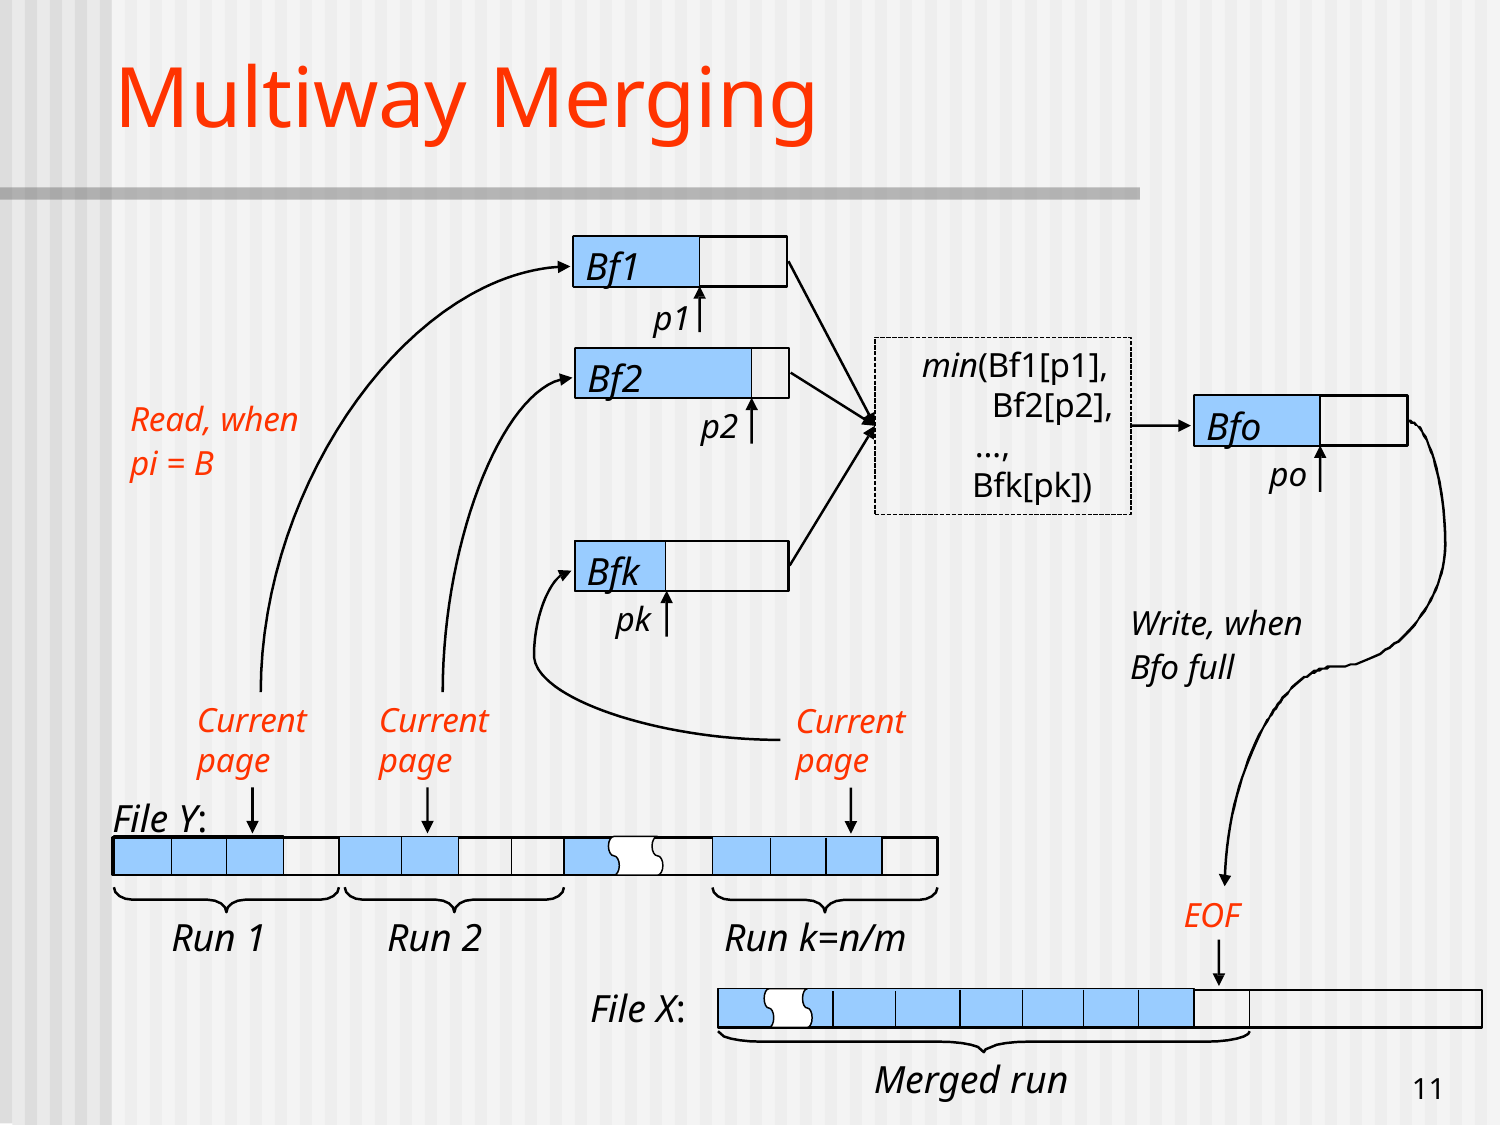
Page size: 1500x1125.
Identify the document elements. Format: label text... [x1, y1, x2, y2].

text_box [763, 987, 1024, 1030]
text_box Current page [831, 697, 925, 780]
text_box [441, 373, 569, 693]
text_box [874, 337, 1131, 515]
text_box [794, 269, 876, 426]
text_box [532, 570, 568, 697]
text_box [1335, 421, 1447, 668]
text_box Read, when pi = B [128, 392, 329, 483]
text_box Merged run [871, 1063, 1092, 1101]
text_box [572, 234, 789, 333]
text_box [1212, 939, 1226, 986]
text_box [805, 425, 875, 537]
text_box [574, 346, 791, 444]
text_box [573, 539, 827, 877]
text_box min(Bf1[p1], Bf2[p2], …, [888, 342, 1115, 465]
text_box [1192, 393, 1410, 492]
text_box [1130, 419, 1187, 432]
text_box [329, 260, 567, 447]
text_box [1254, 989, 1482, 1028]
text_box EOF [1181, 891, 1252, 934]
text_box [110, 787, 568, 877]
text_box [831, 787, 939, 835]
text_box File X: [588, 982, 713, 1030]
text_box Run 1 [169, 922, 284, 960]
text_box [607, 835, 939, 915]
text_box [112, 885, 566, 914]
text_box Current page [376, 697, 508, 780]
text_box Run k=n/m [722, 917, 944, 960]
text_box Run 2 [385, 922, 500, 960]
text_box Bfk[pk]) [970, 462, 1115, 505]
text_box Write, when Bfo full [1128, 596, 1335, 687]
text_box [1218, 687, 1295, 887]
text_box 11 [1409, 1067, 1452, 1105]
title Multiway Merging [112, 42, 850, 233]
text_box [259, 483, 310, 693]
text_box Current page File Y: [110, 697, 326, 786]
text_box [716, 987, 1252, 1054]
